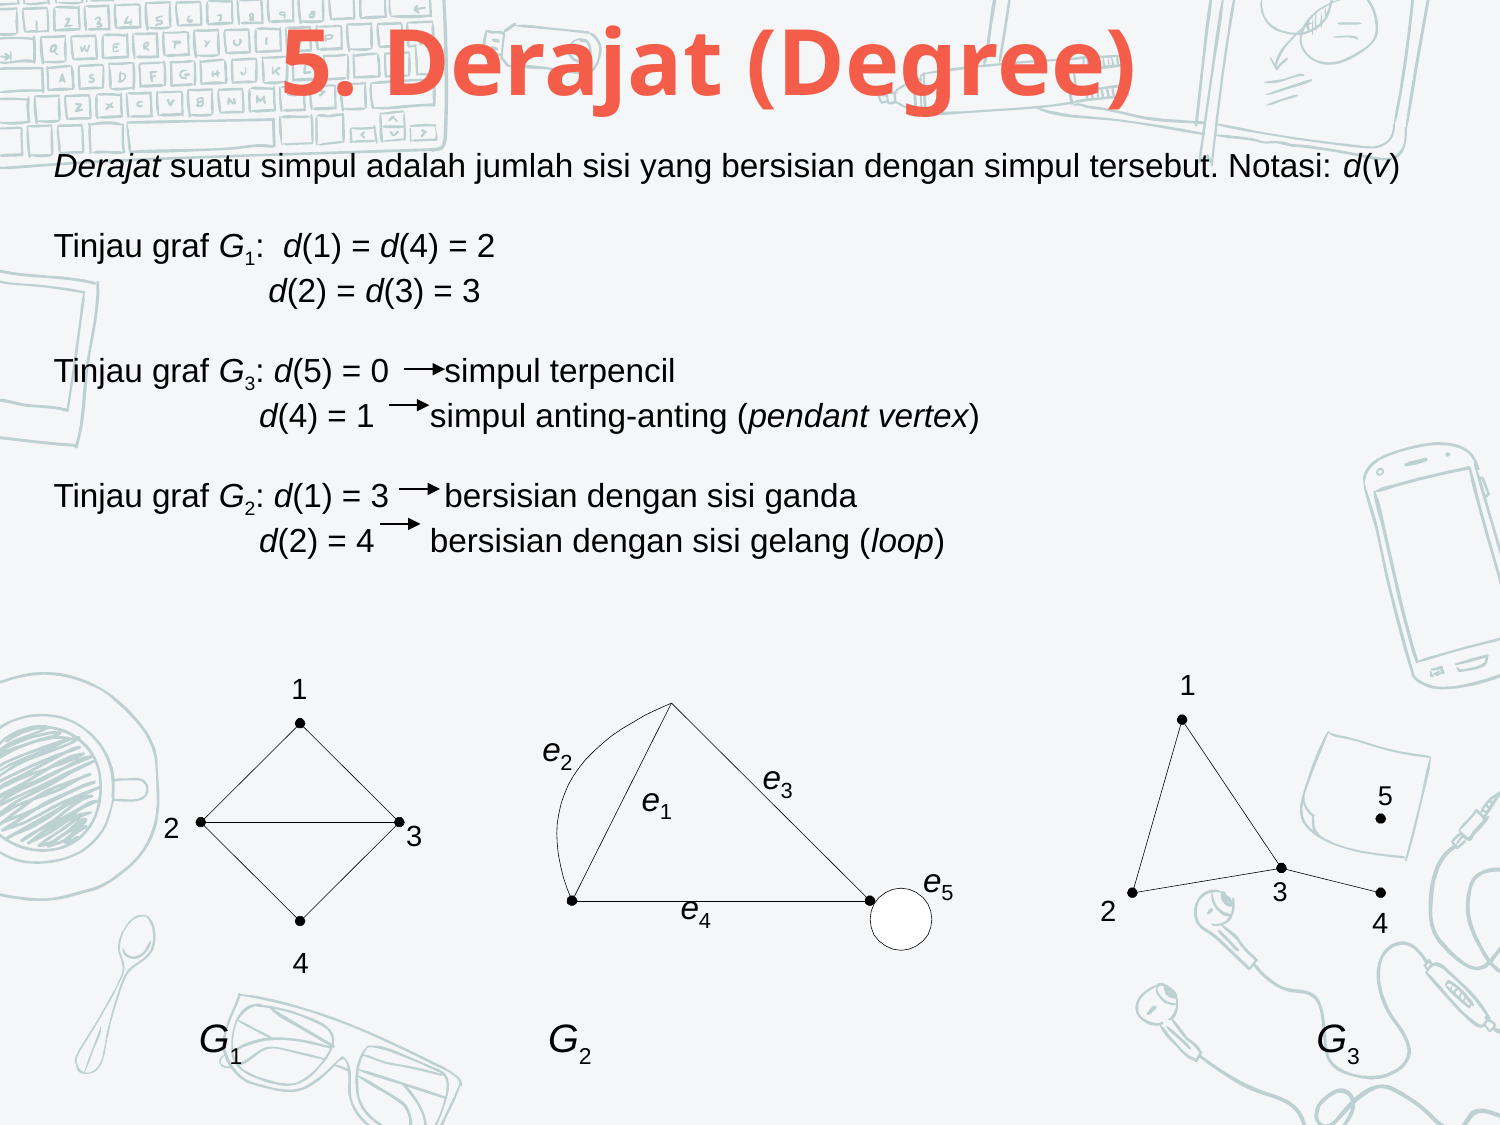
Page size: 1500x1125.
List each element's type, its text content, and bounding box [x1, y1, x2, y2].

title 5. Derajat (Degree) [156, 1, 1286, 128]
text_box 3 [410, 810, 414, 860]
text_box 4 [1372, 912, 1380, 947]
text_box Derajat suatu simpul adalah jumlah sisi yang bersisian dengan simpul tersebut. Notasi: d(v) Tinjau graf G1: d(1) = d(4) = 2 d(2) = d(3) = 3 Tinjau graf G3: d(5) = 0 simpul terpencil d(4) = 1 simpul anting-anting (pendant vertex) Tinjau graf G2: d(1) = 3 bersisian dengan sisi ganda d(2) = 4 bersisian dengan sisi gelang (loop) [38, 128, 1463, 634]
text_box 2 [1100, 884, 1108, 935]
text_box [195, 718, 405, 926]
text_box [542, 702, 958, 951]
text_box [1127, 714, 1394, 904]
text_box 1 [291, 662, 299, 713]
text_box G1 G2 G3 [0, 943, 1382, 1077]
text_box 2 [163, 802, 171, 853]
text_box 1 [1179, 658, 1187, 709]
text_box 4 [292, 936, 301, 987]
